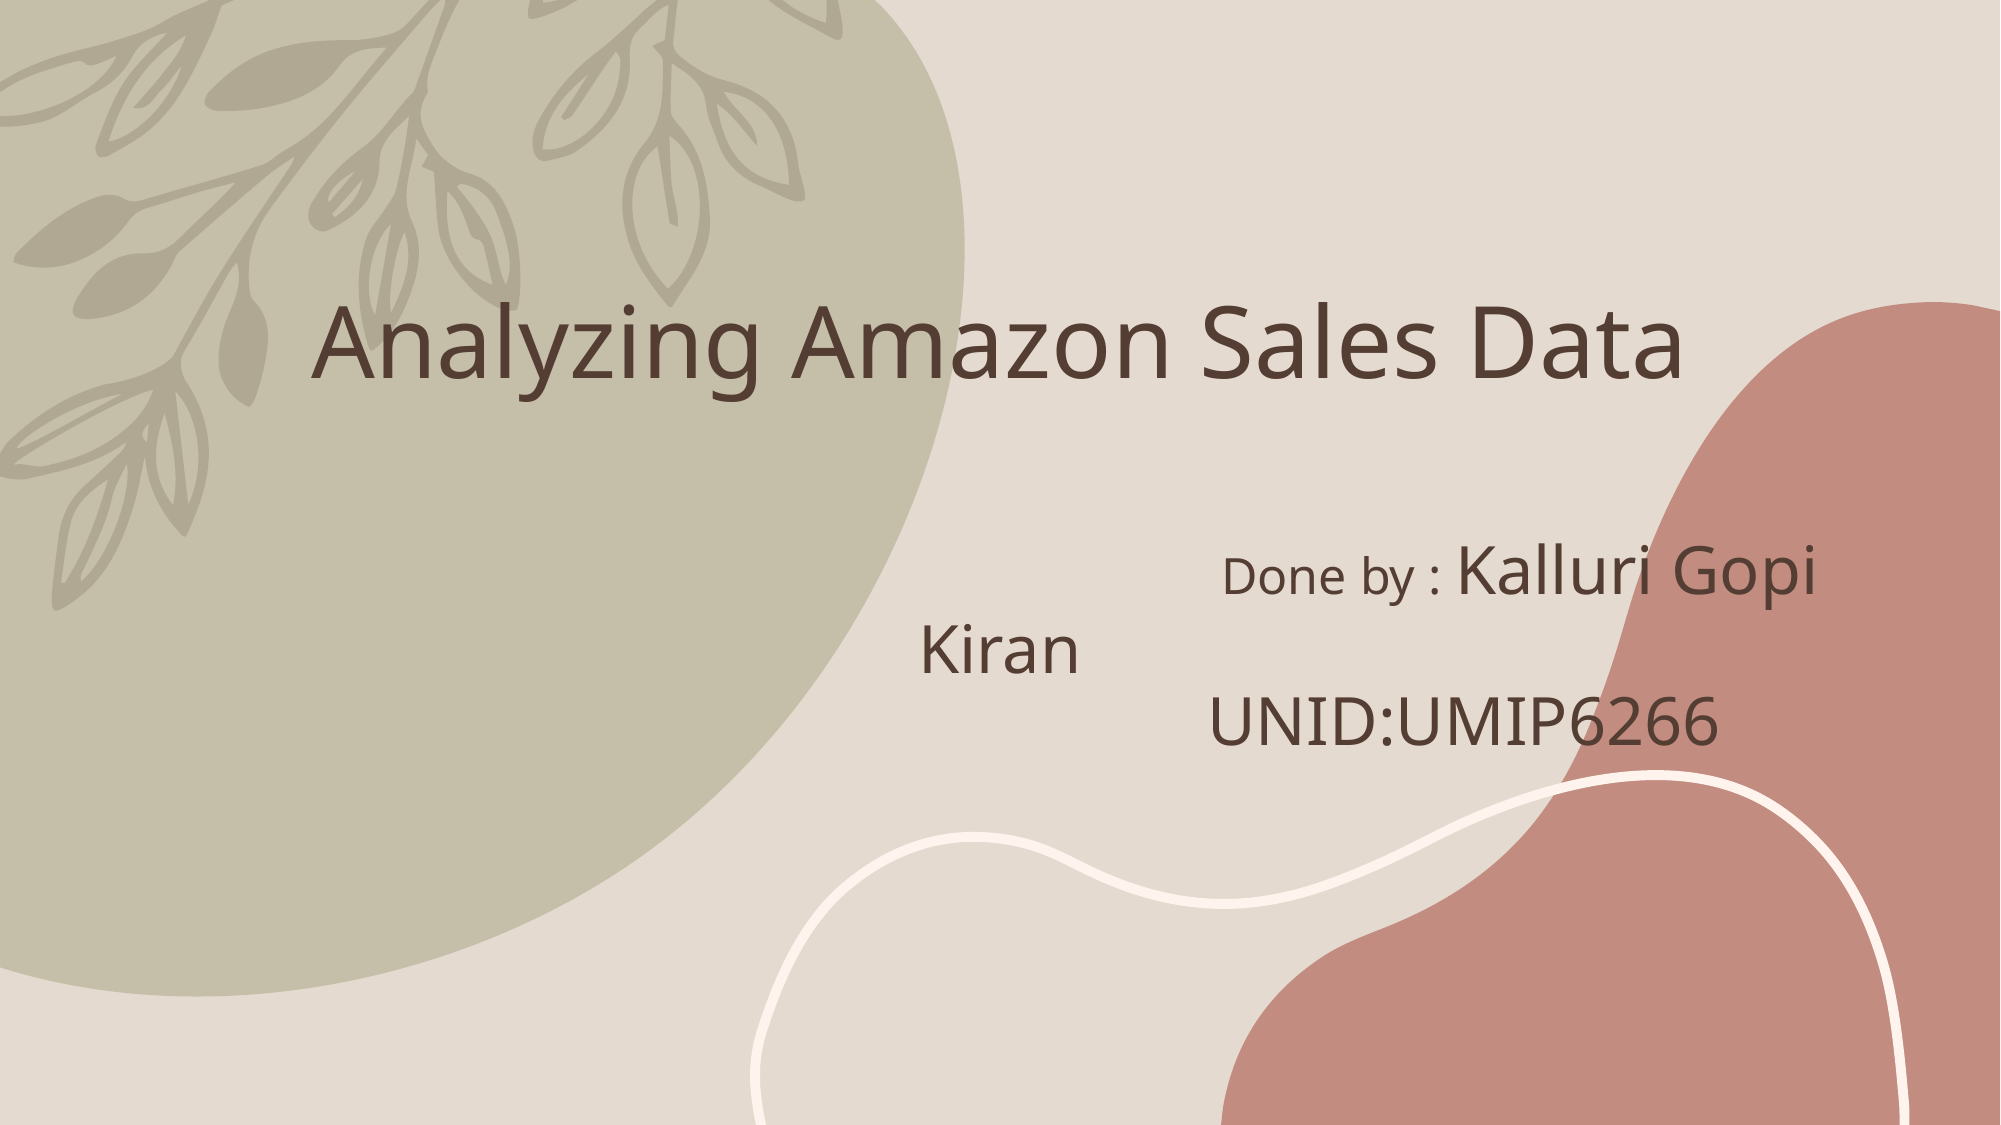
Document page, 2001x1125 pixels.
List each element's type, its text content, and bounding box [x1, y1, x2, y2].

title Analyzing Amazon Sales Data Done by : Kalluri Gopi Kiran UNID:UMIP6266 [150, 149, 1850, 975]
